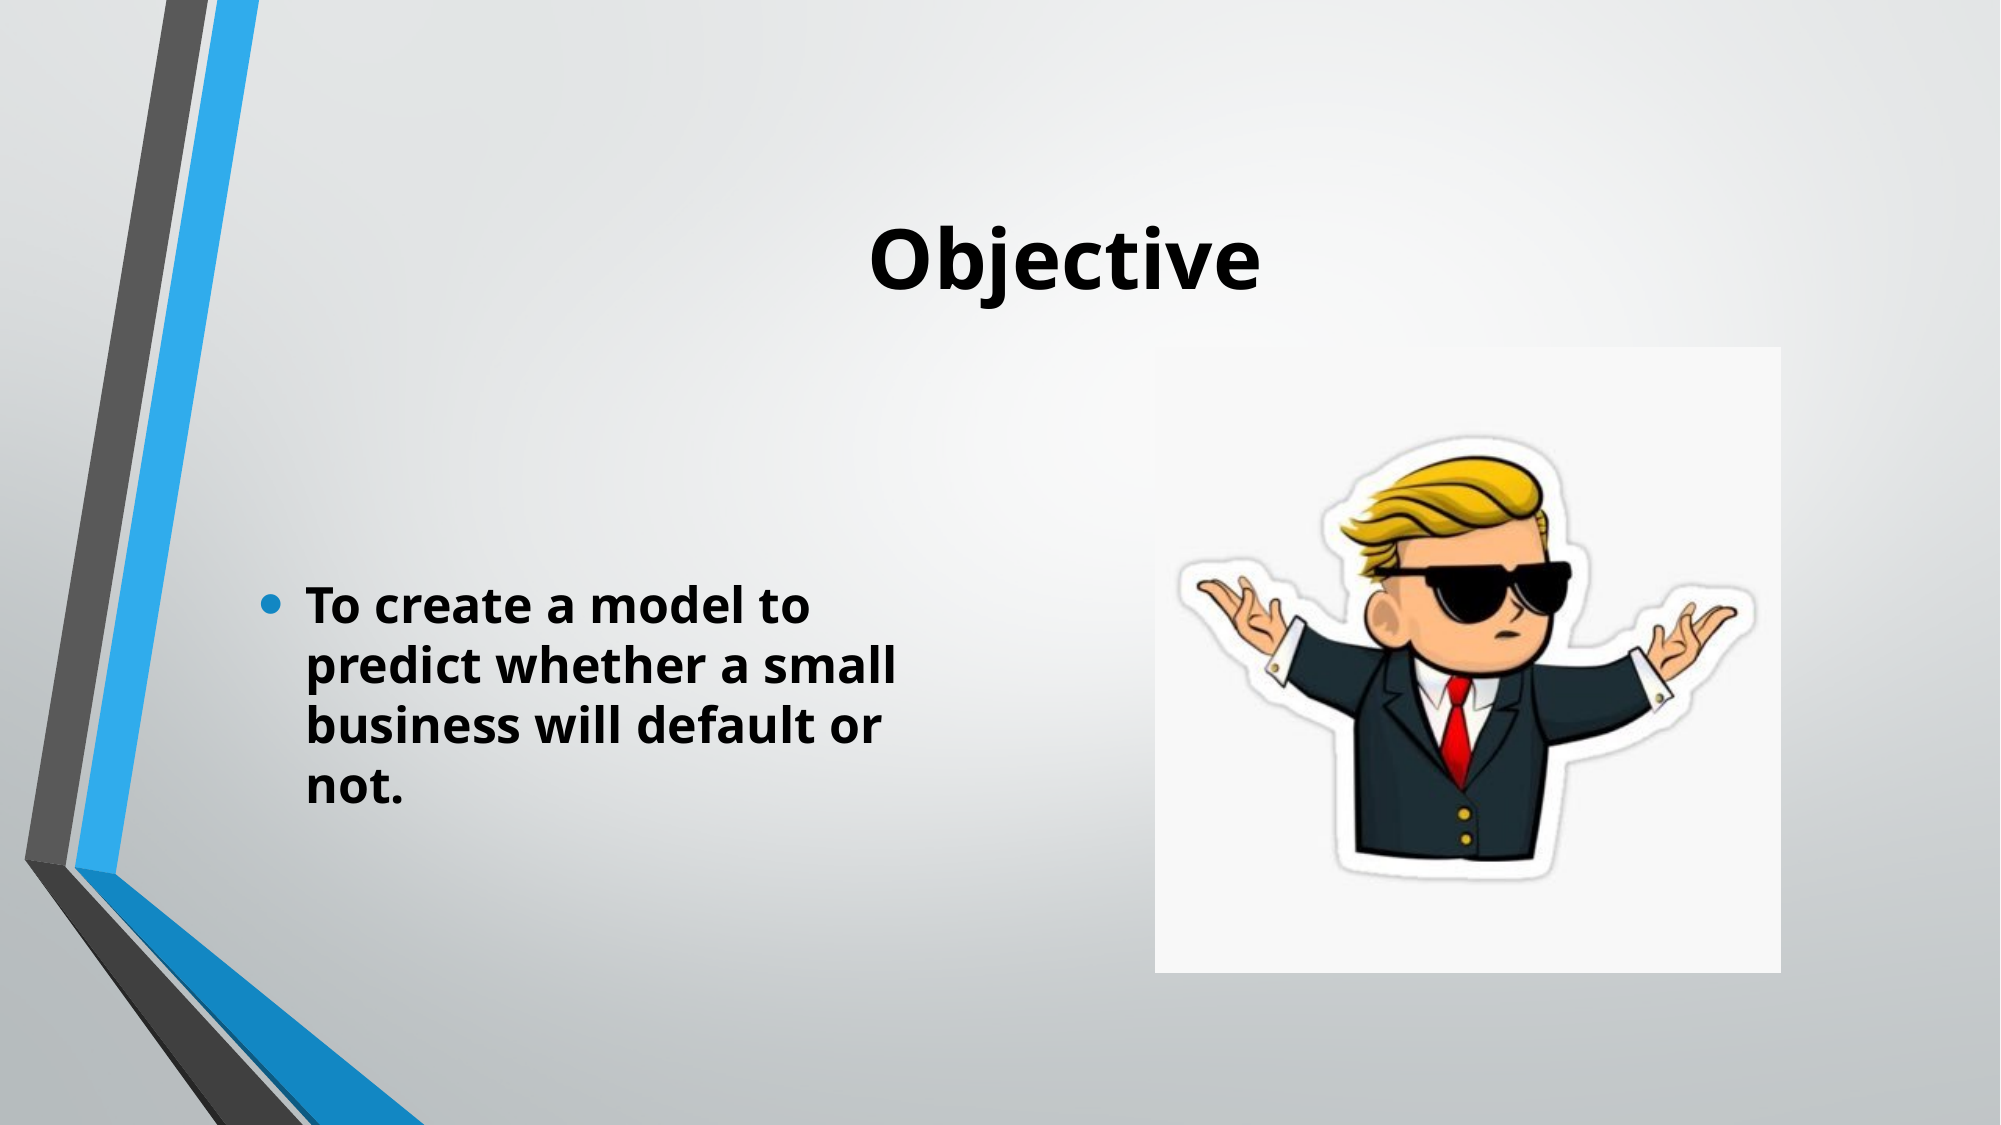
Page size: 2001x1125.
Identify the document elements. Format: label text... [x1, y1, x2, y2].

list To create a model to predict whether a small business will default or not. [243, 437, 981, 950]
picture [1155, 347, 1782, 973]
title Objective [243, 112, 1887, 400]
